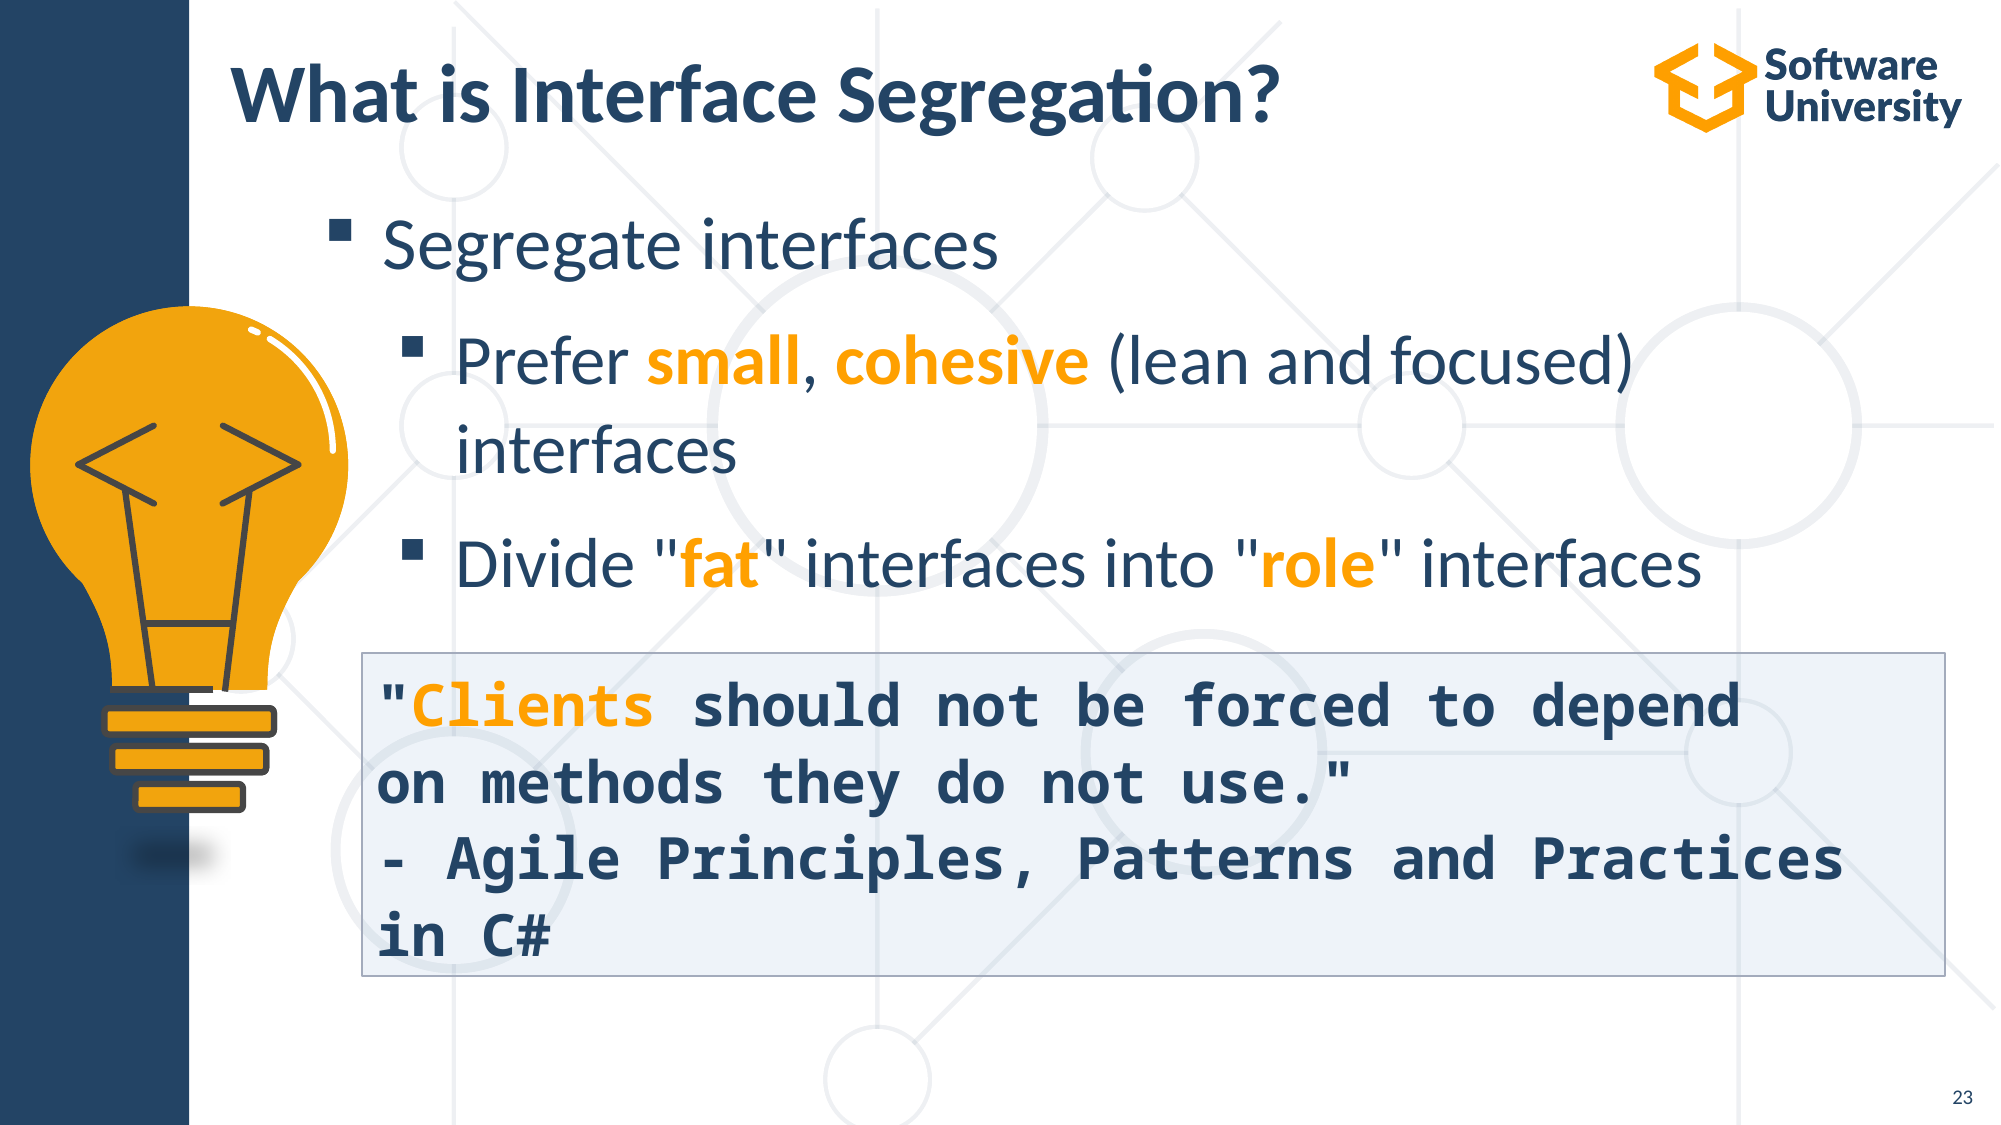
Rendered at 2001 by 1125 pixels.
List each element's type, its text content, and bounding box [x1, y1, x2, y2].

title What is Interface Segregation? [212, 16, 1628, 162]
picture [1641, 31, 1973, 145]
text_box "Clients should not be forced to depend on methods they do not use." - Agile Principles, Patterns and Practices in C# [361, 653, 1945, 976]
text_box 23 [1927, 1067, 1989, 1117]
list Segregate interfaces Prefer small, cohesive (lean and focused) interfaces Divide "fat" interfaces into "role" interfaces [306, 183, 1968, 1094]
